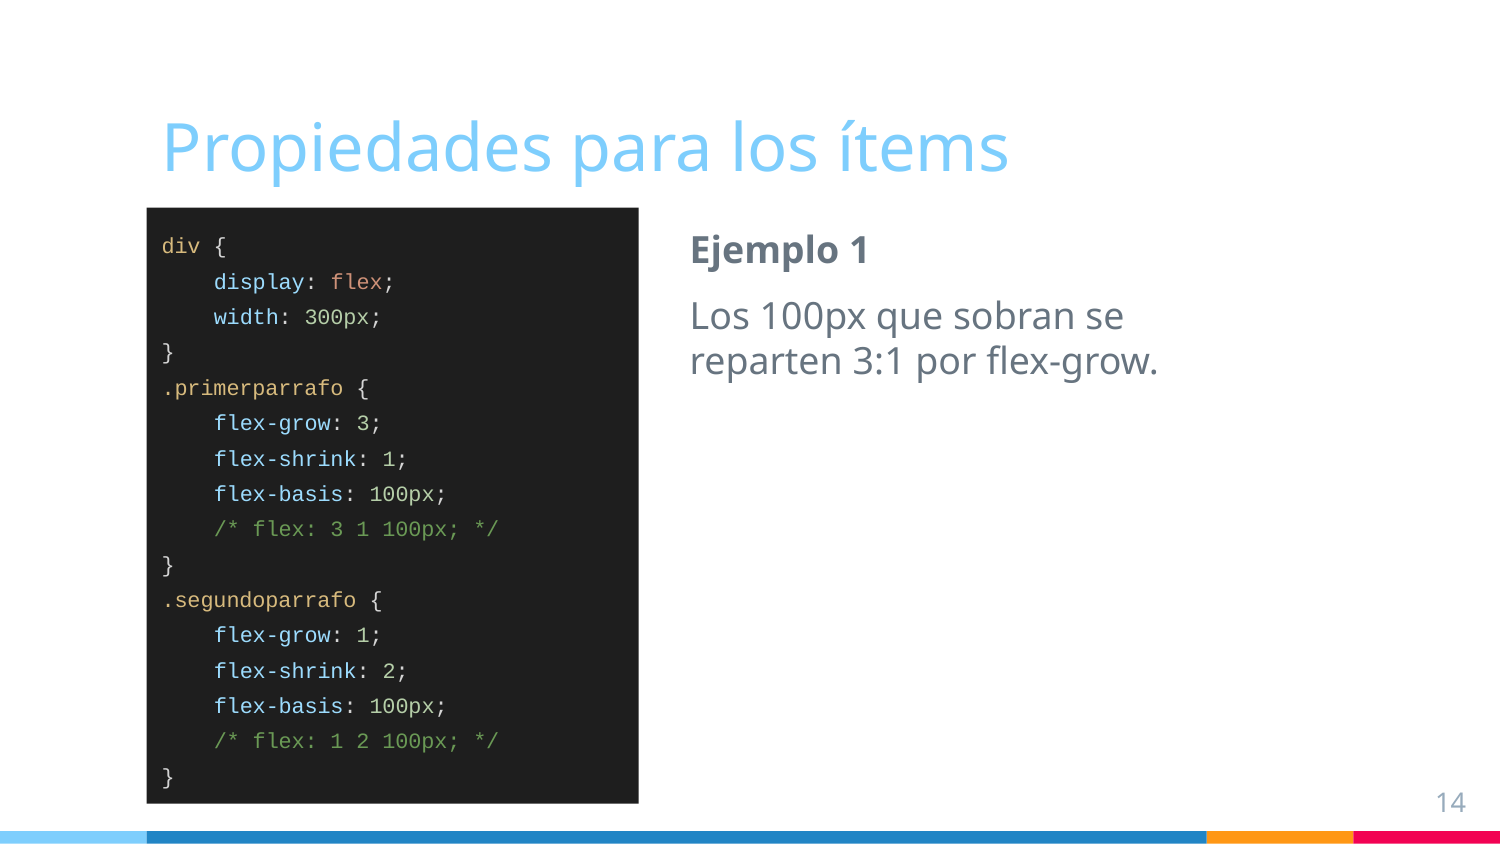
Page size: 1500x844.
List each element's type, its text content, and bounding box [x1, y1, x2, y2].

text_box div { display: flex; width: 300px; } .primerparrafo { flex-grow: 3; flex-shrink: 1; flex-basis: 100px; /* flex: 3 1 100px; */ } .segundoparrafo { flex-grow: 1; flex-shrink: 2; flex-basis: 100px; /* flex: 1 2 100px; */ } [146, 207, 639, 804]
list Ejemplo 1 Los 100px que sobran se reparten 3:1 por flex-grow. [674, 211, 1207, 808]
slide_number 14 [1391, 770, 1482, 822]
title Propiedades para los ítems [146, 58, 1398, 200]
